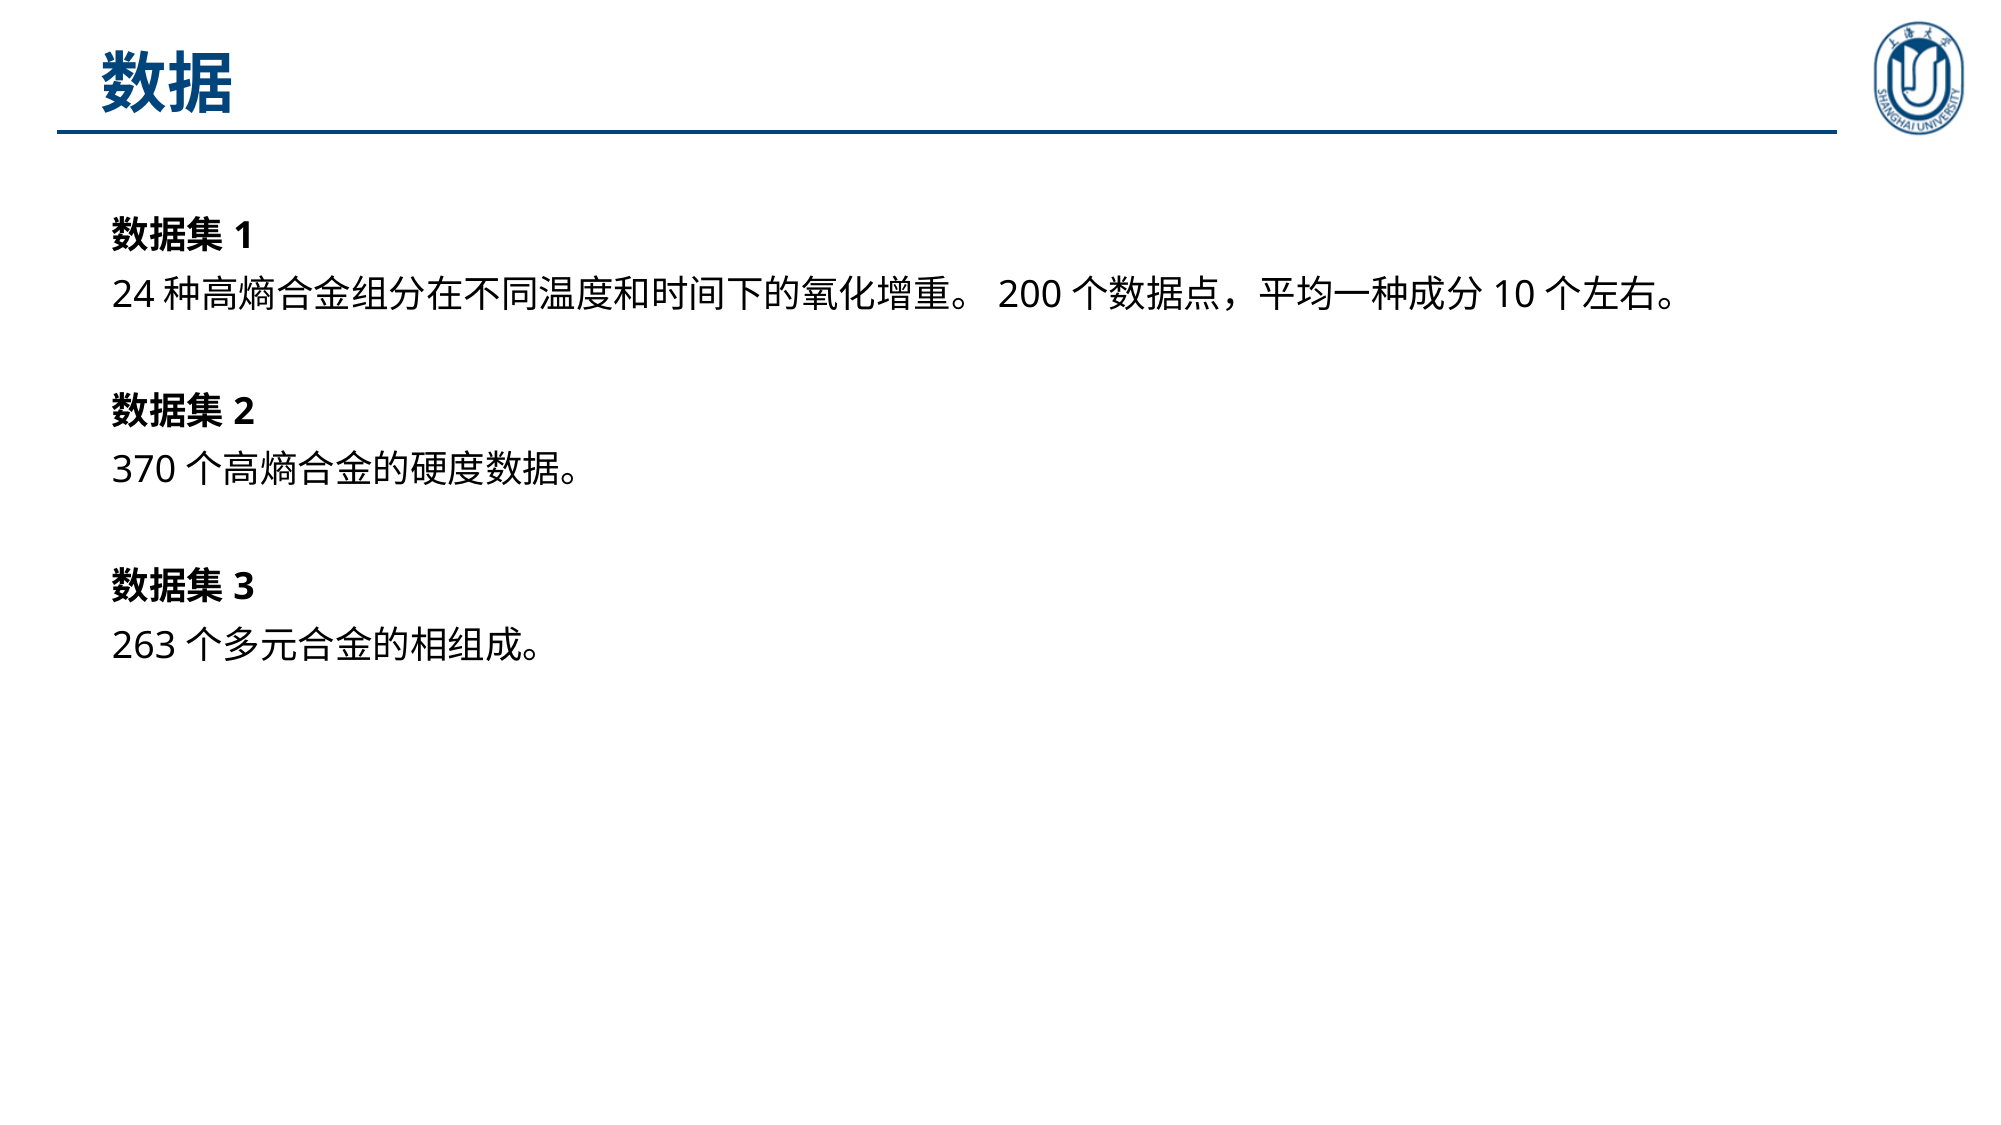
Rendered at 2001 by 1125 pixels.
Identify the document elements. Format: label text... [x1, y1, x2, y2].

text_box 数据 [85, 33, 1836, 129]
text_box 数据集1 24种高熵合金组分在不同温度和时间下的氧化增重。200个数据点，平均一种成分10个左右。 数据集2 370个高熵合金的硬度数据。 数据集3 263个多元合金的相组成。 [97, 190, 1836, 674]
picture [1862, 13, 1975, 142]
